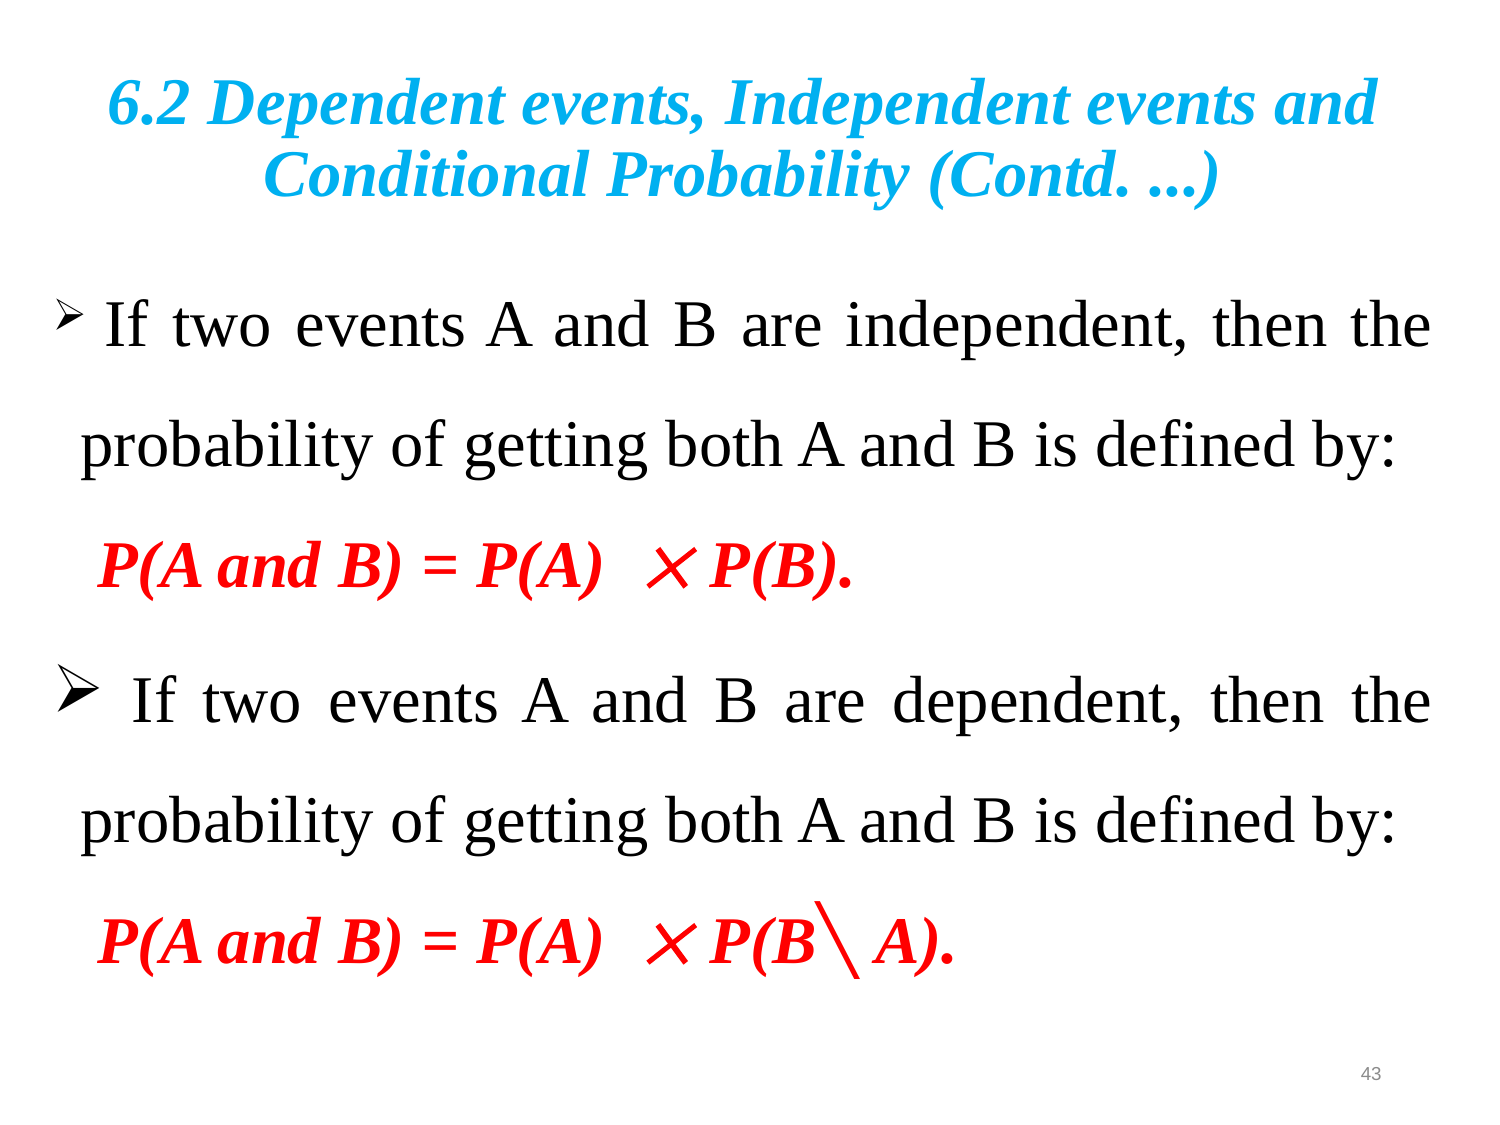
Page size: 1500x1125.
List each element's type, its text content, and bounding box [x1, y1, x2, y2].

slide_number 43 [1059, 1042, 1397, 1103]
title 6.2 Dependent events, Independent events and Conditional Probability (Contd. ...) [24, 45, 1463, 233]
list If two events A and B are independent, then the probability of getting both A and B is defined by: P(A and B) = P(A) P(B). If two events A and B are dependent, then the probability of getting both A and B is defined by: P(A and B) = P(A) P(B╲ A). [37, 232, 1450, 1100]
